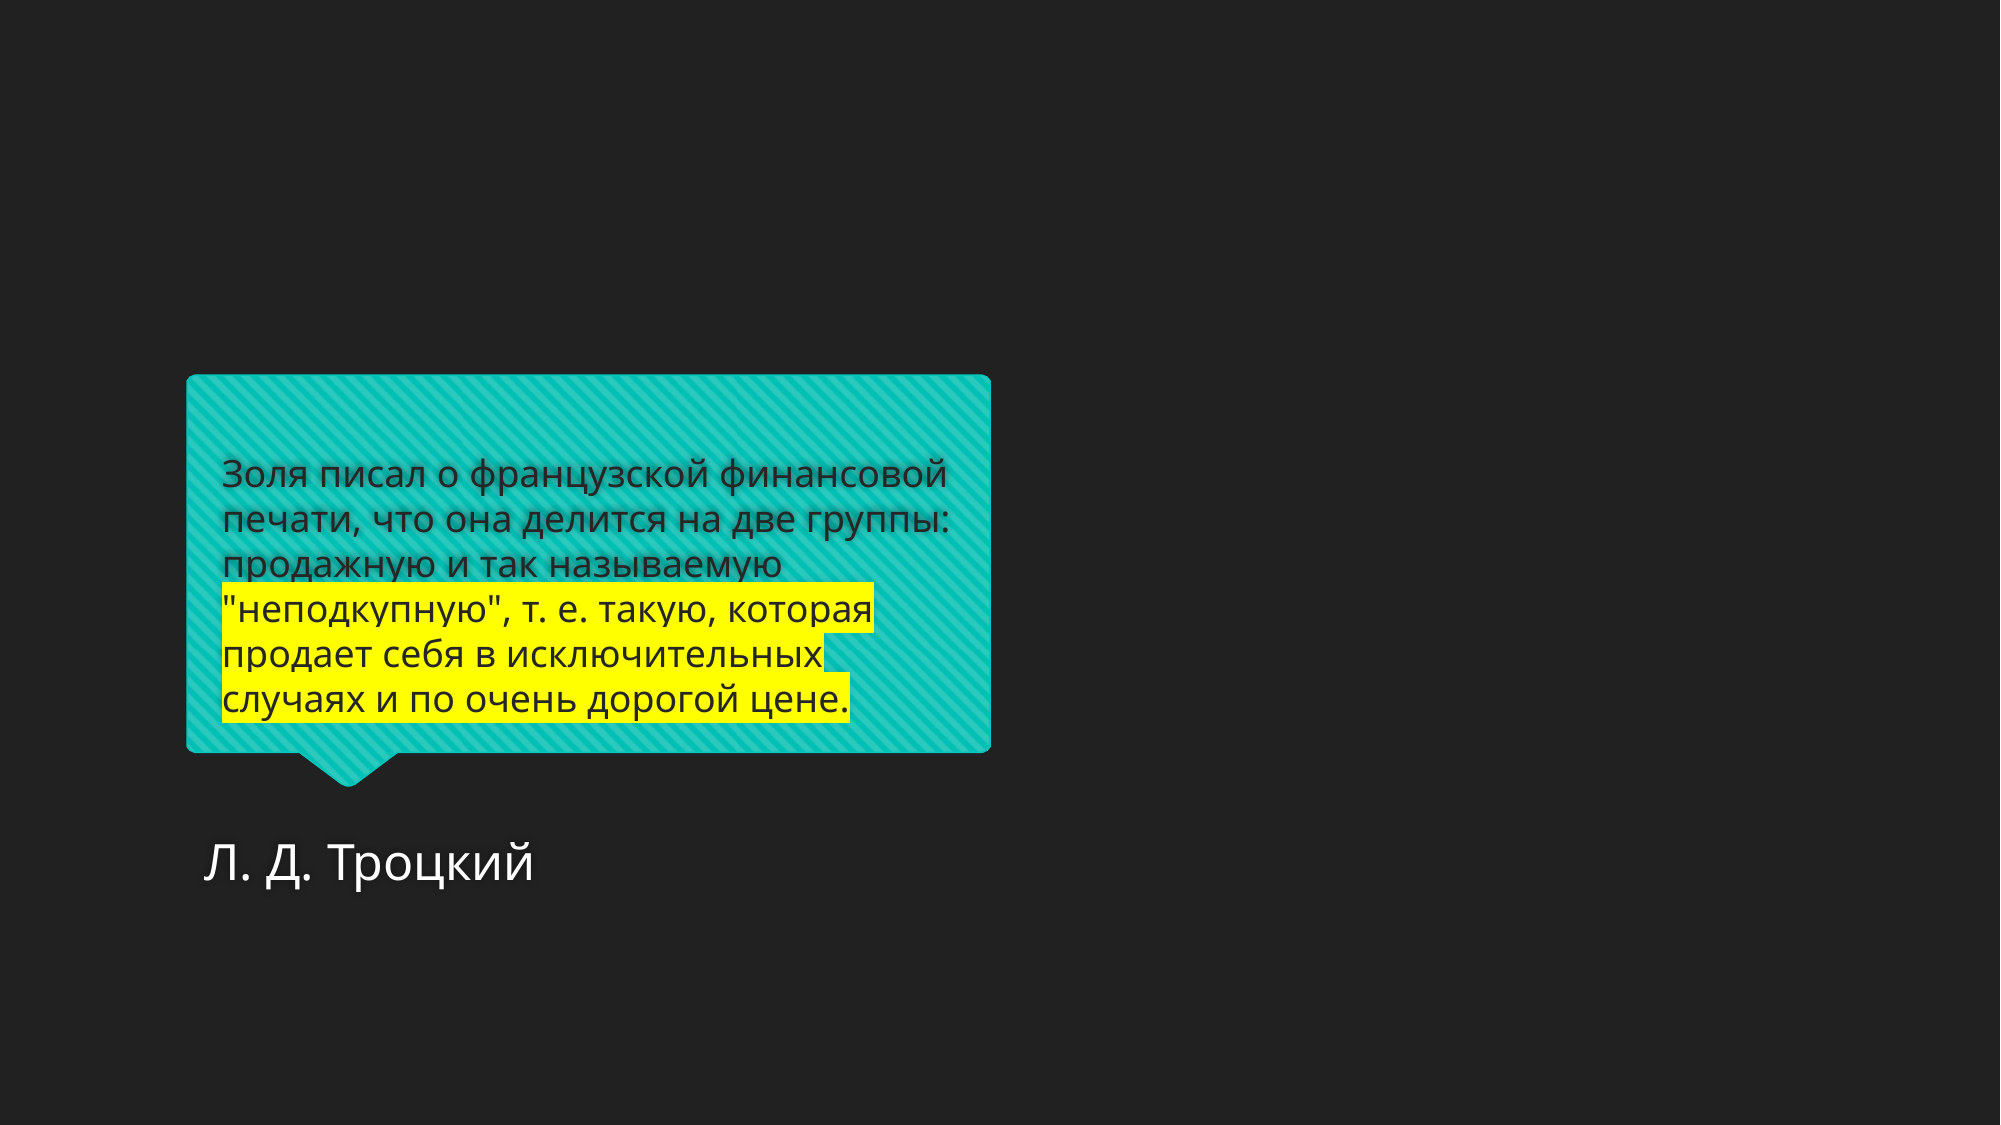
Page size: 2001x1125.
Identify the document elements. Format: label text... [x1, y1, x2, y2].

text_box Л. Д. Троцкий [110, 823, 552, 904]
title Золя писал о французской финансовой печати, что она делится на две группы: продажную и так называемую "неподкупную", т. е. такую, которая продает себя в исключительных случаях и по очень дорогой цене. [206, 397, 991, 728]
